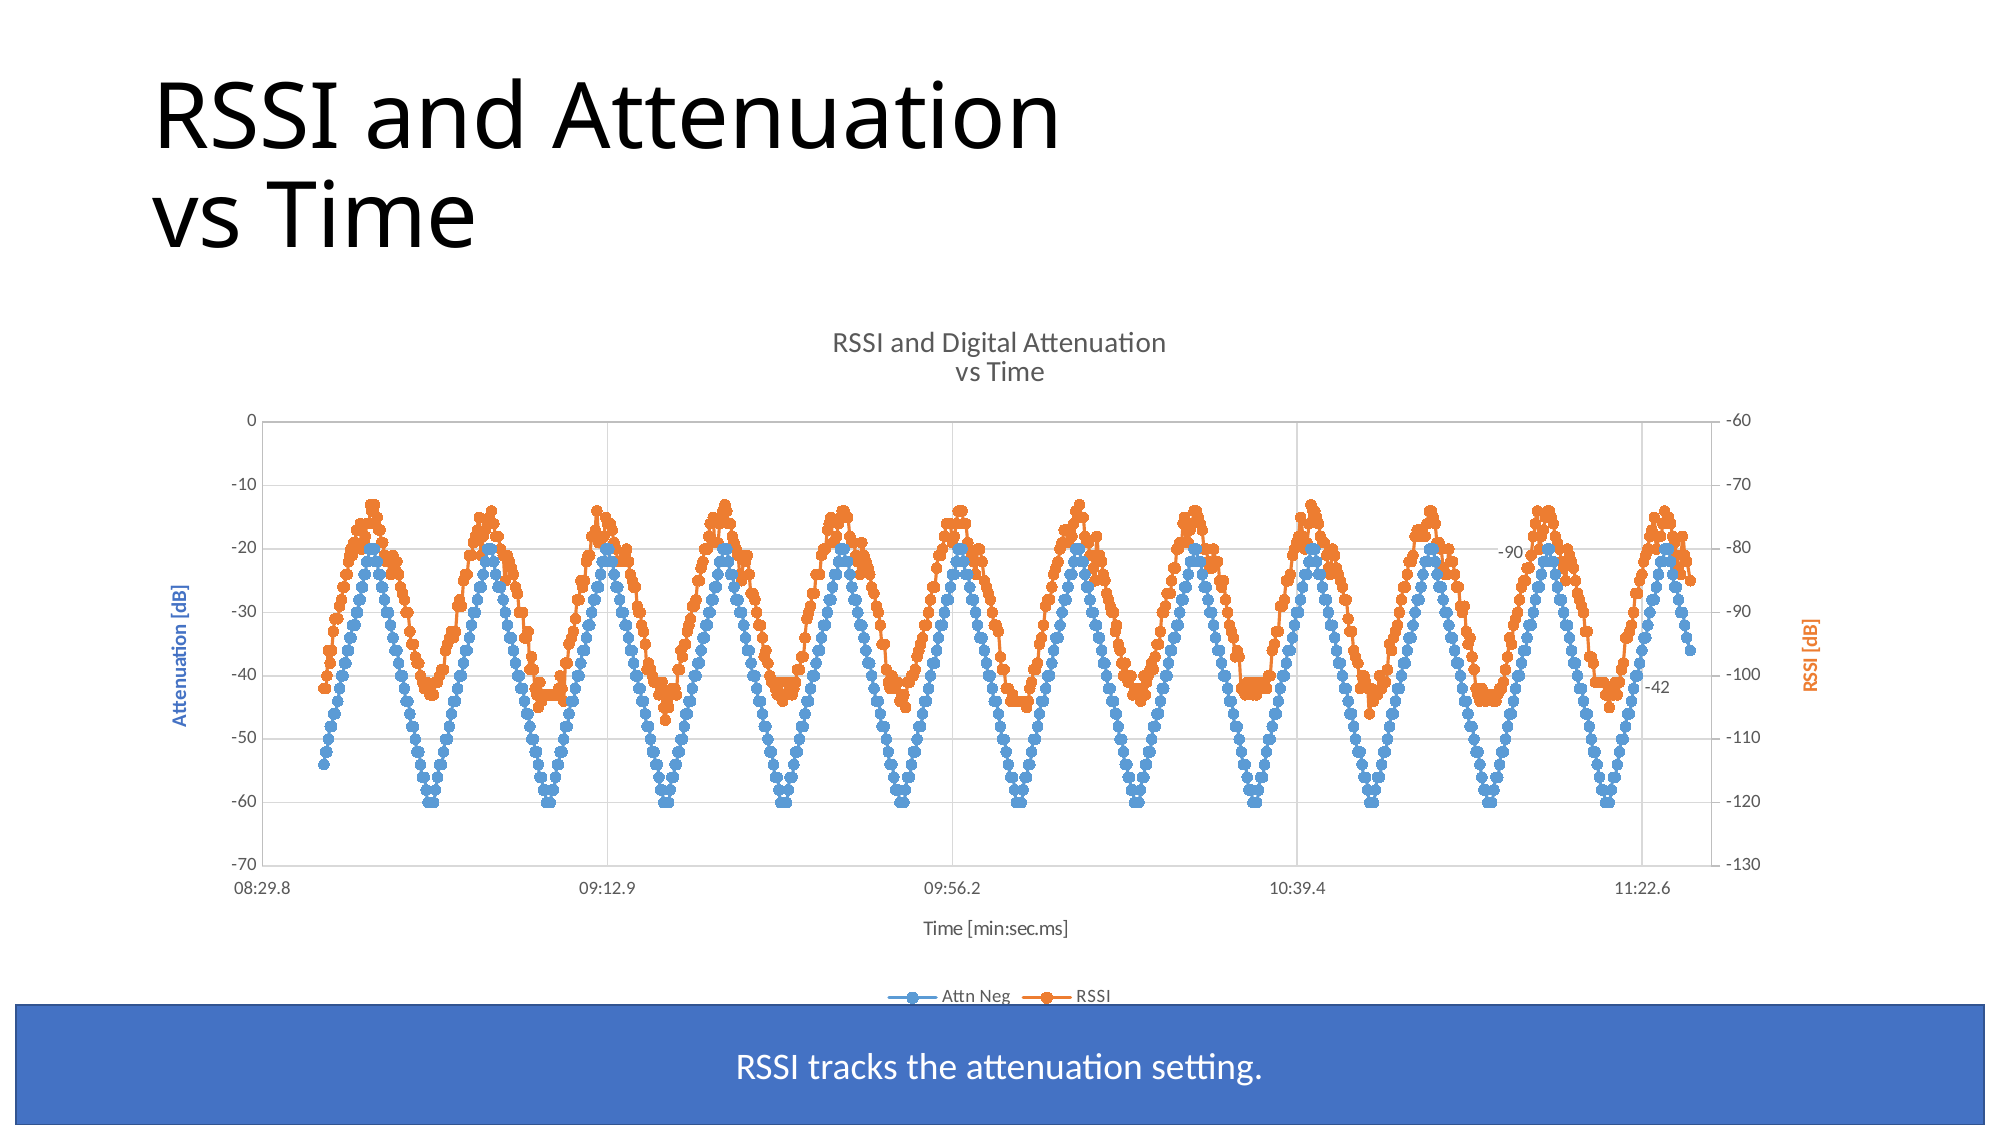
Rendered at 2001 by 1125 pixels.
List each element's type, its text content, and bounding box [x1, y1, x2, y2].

title RSSI and Attenuation vs Time [137, 59, 1863, 278]
chart [137, 299, 1863, 1014]
text_box RSSI tracks the attenuation setting. [15, 1004, 1985, 1125]
